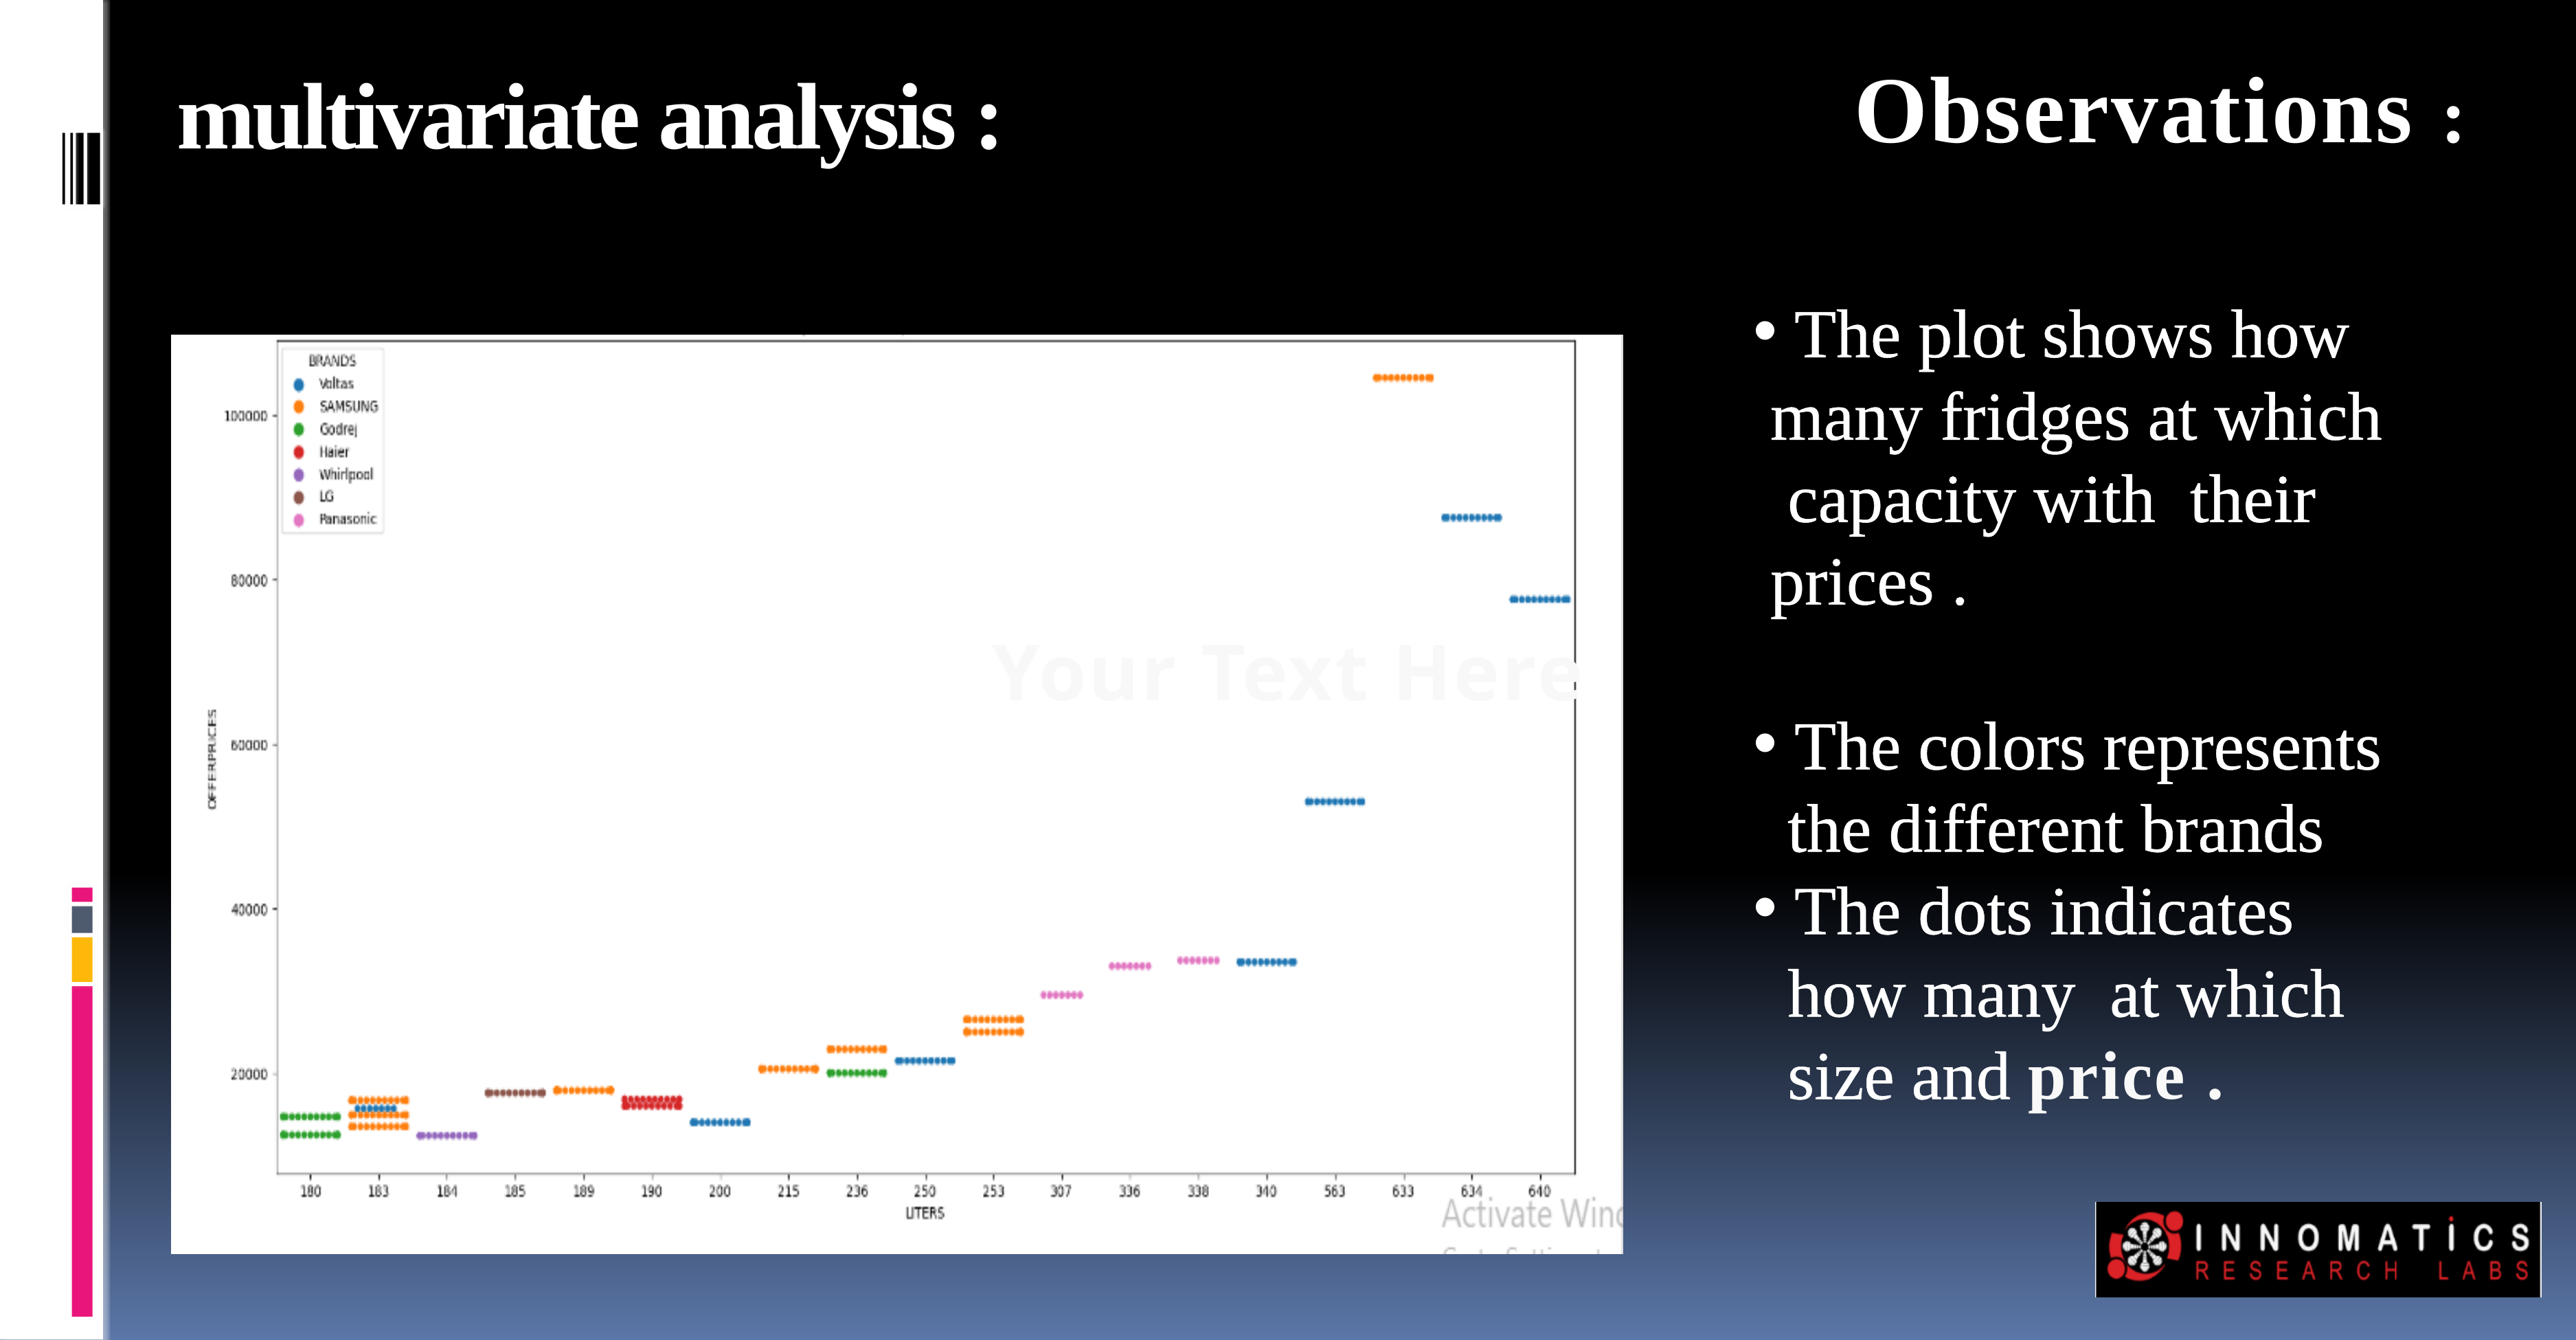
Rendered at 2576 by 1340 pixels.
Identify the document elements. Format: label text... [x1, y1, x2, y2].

title multivariate analysis : [155, 43, 1228, 206]
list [171, 334, 1623, 1255]
text_box The plot shows how many fridges at which capacity with their prices . The colors represents the different brands The dots indicates how many at which size and price . [1743, 283, 2516, 1118]
picture [2094, 1202, 2542, 1297]
text_box Observations : [1840, 43, 2482, 167]
